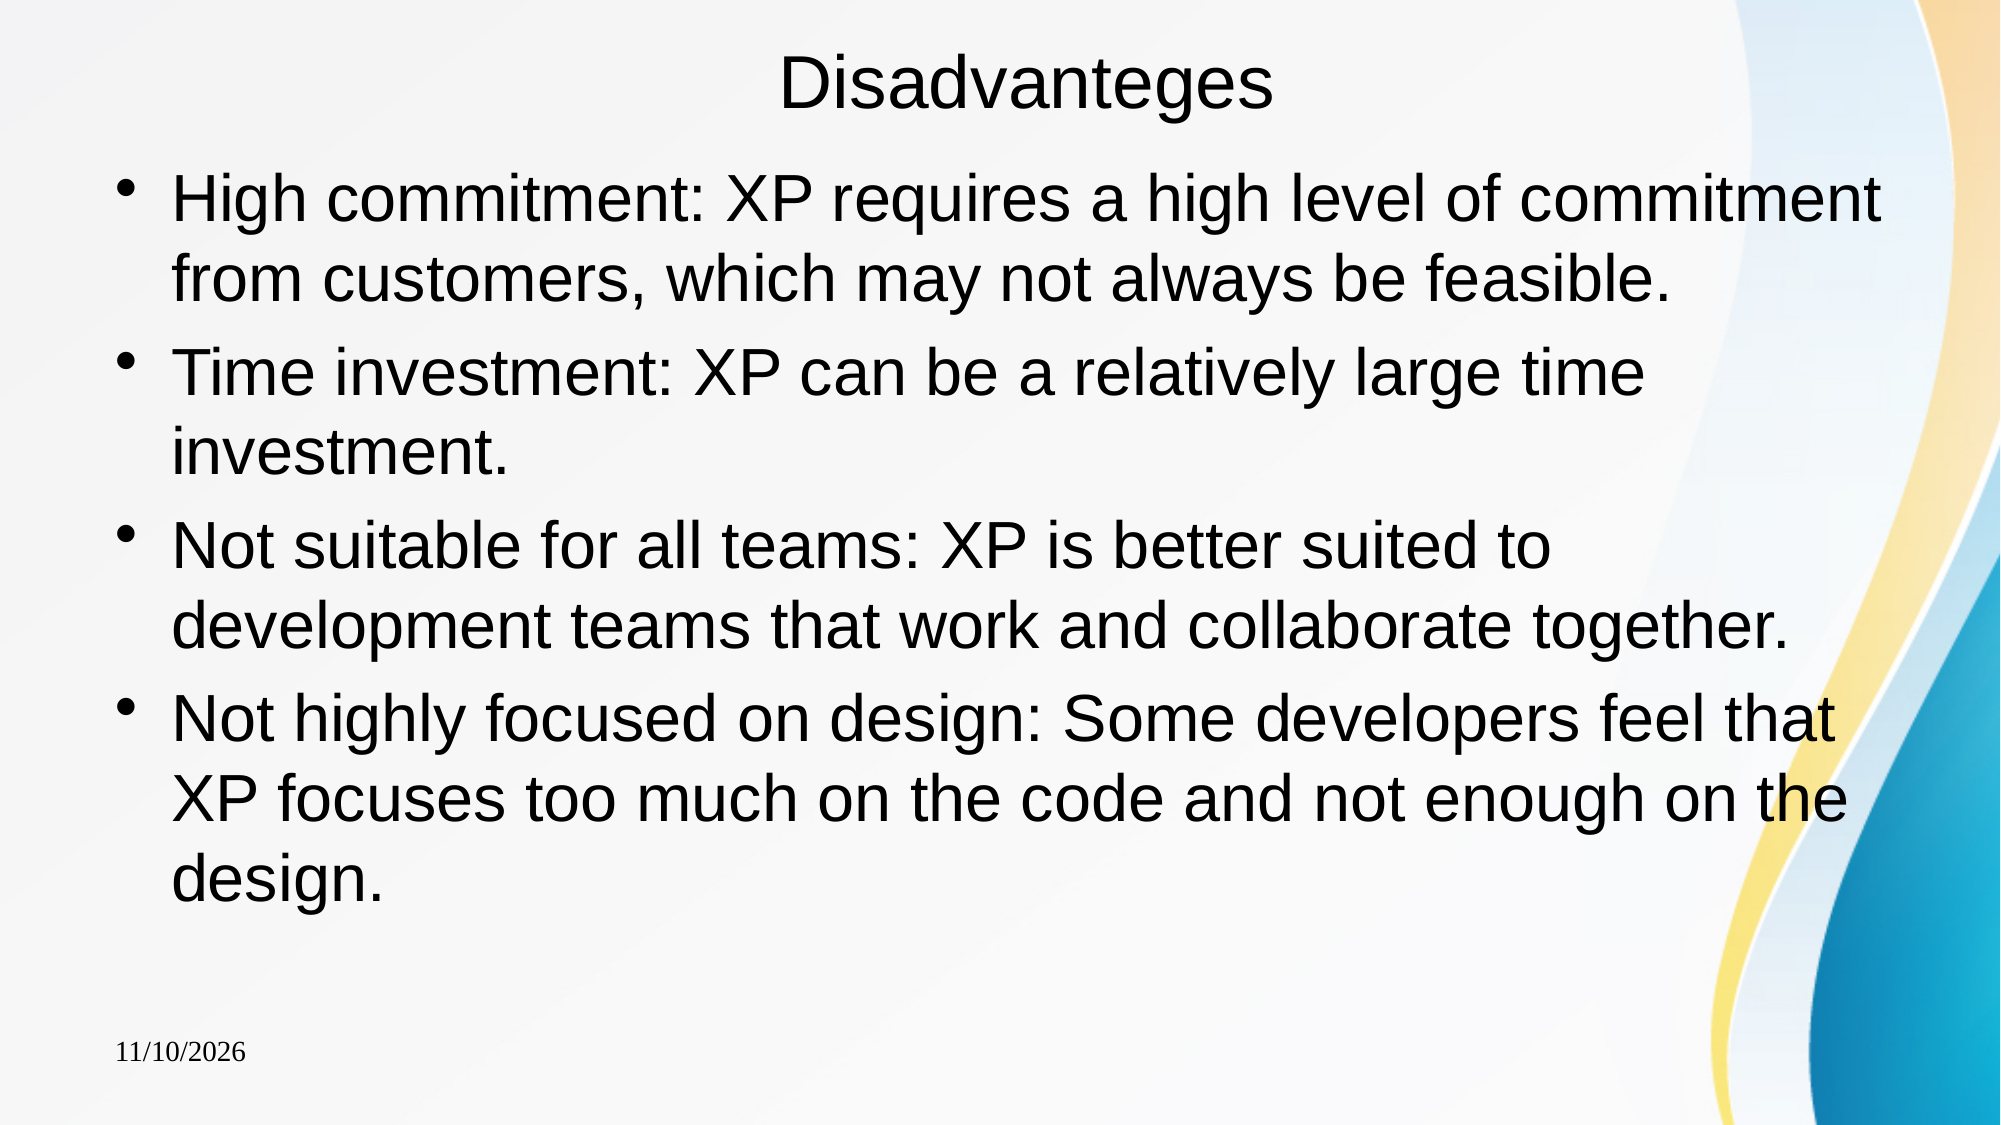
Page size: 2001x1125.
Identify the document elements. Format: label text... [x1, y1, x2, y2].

slide_number [99, 1024, 567, 1103]
title Disadvanteges [99, 30, 1901, 127]
list High commitment: XP requires a high level of commitment from customers, which may not always be feasible. Time investment: XP can be a relatively large time investment. Not suitable for all teams: XP is better suited to development teams that work and collaborate together. Not highly focused on design: Some developers feel that XP focuses too much on the code and not enough on the design. [99, 147, 1901, 1006]
slide_number [1433, 1024, 1900, 1103]
picture [0, 0, 2001, 1125]
